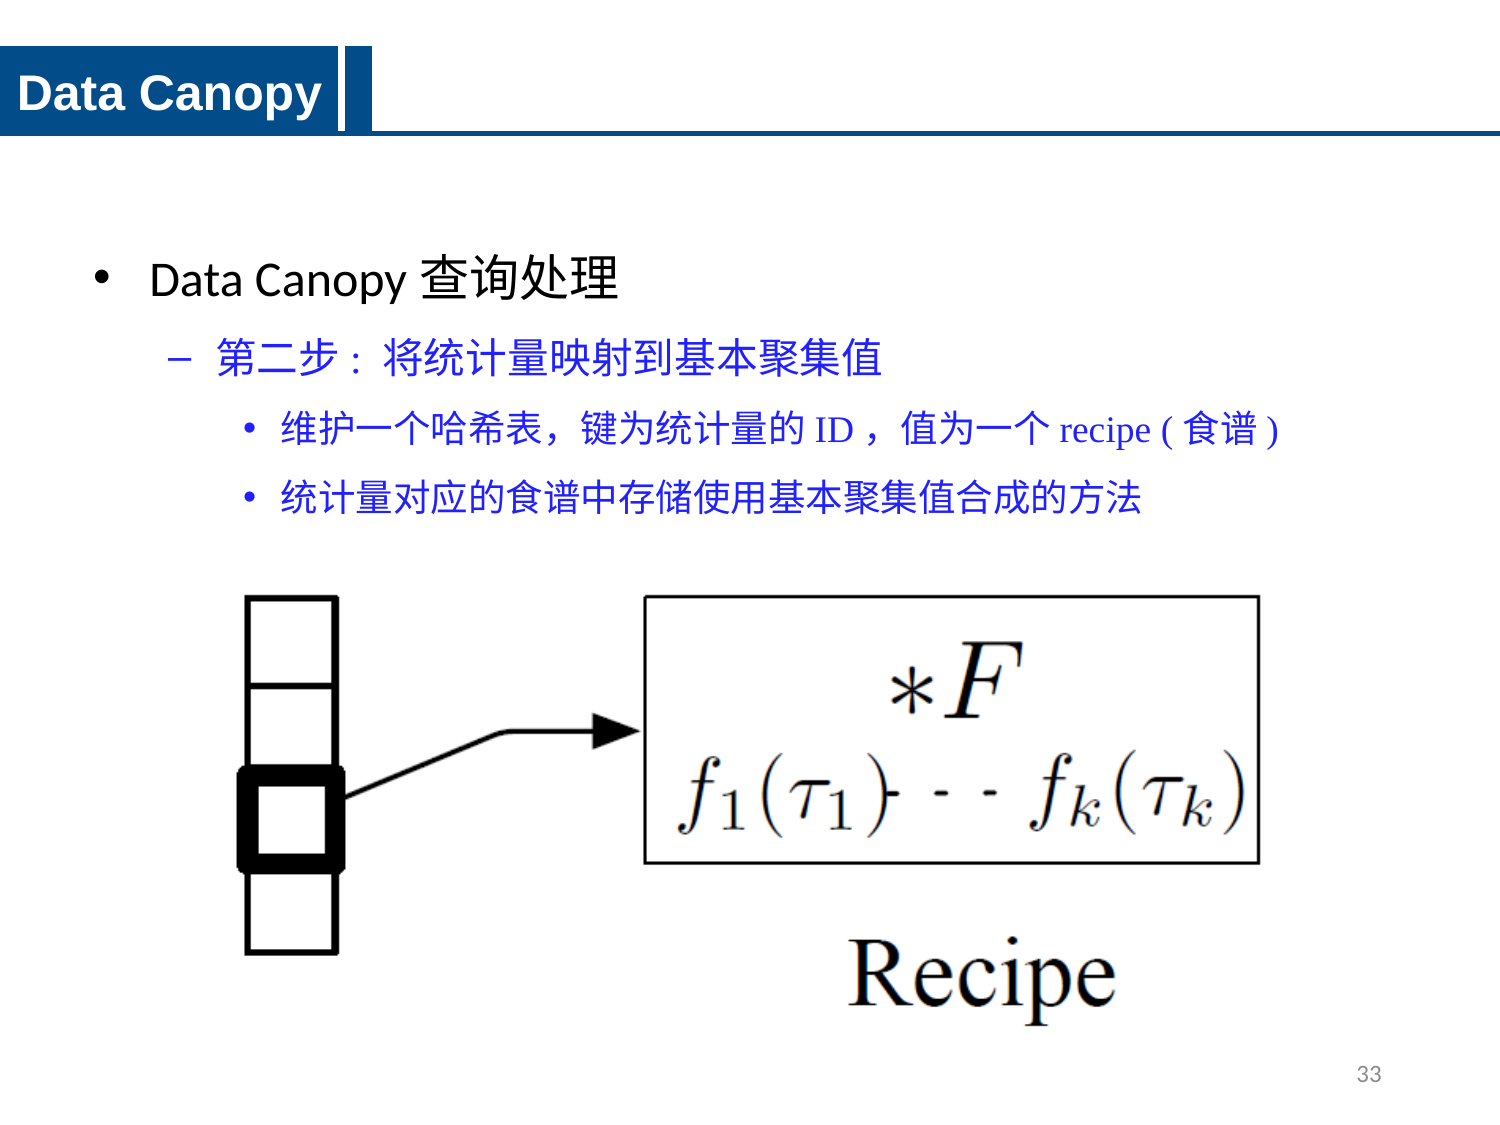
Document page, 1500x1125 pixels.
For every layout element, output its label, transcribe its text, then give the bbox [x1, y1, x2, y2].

text_box [78, 135, 109, 140]
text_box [1, 46, 371, 134]
slide_number 33 [1059, 1042, 1397, 1103]
picture [229, 573, 1271, 1029]
